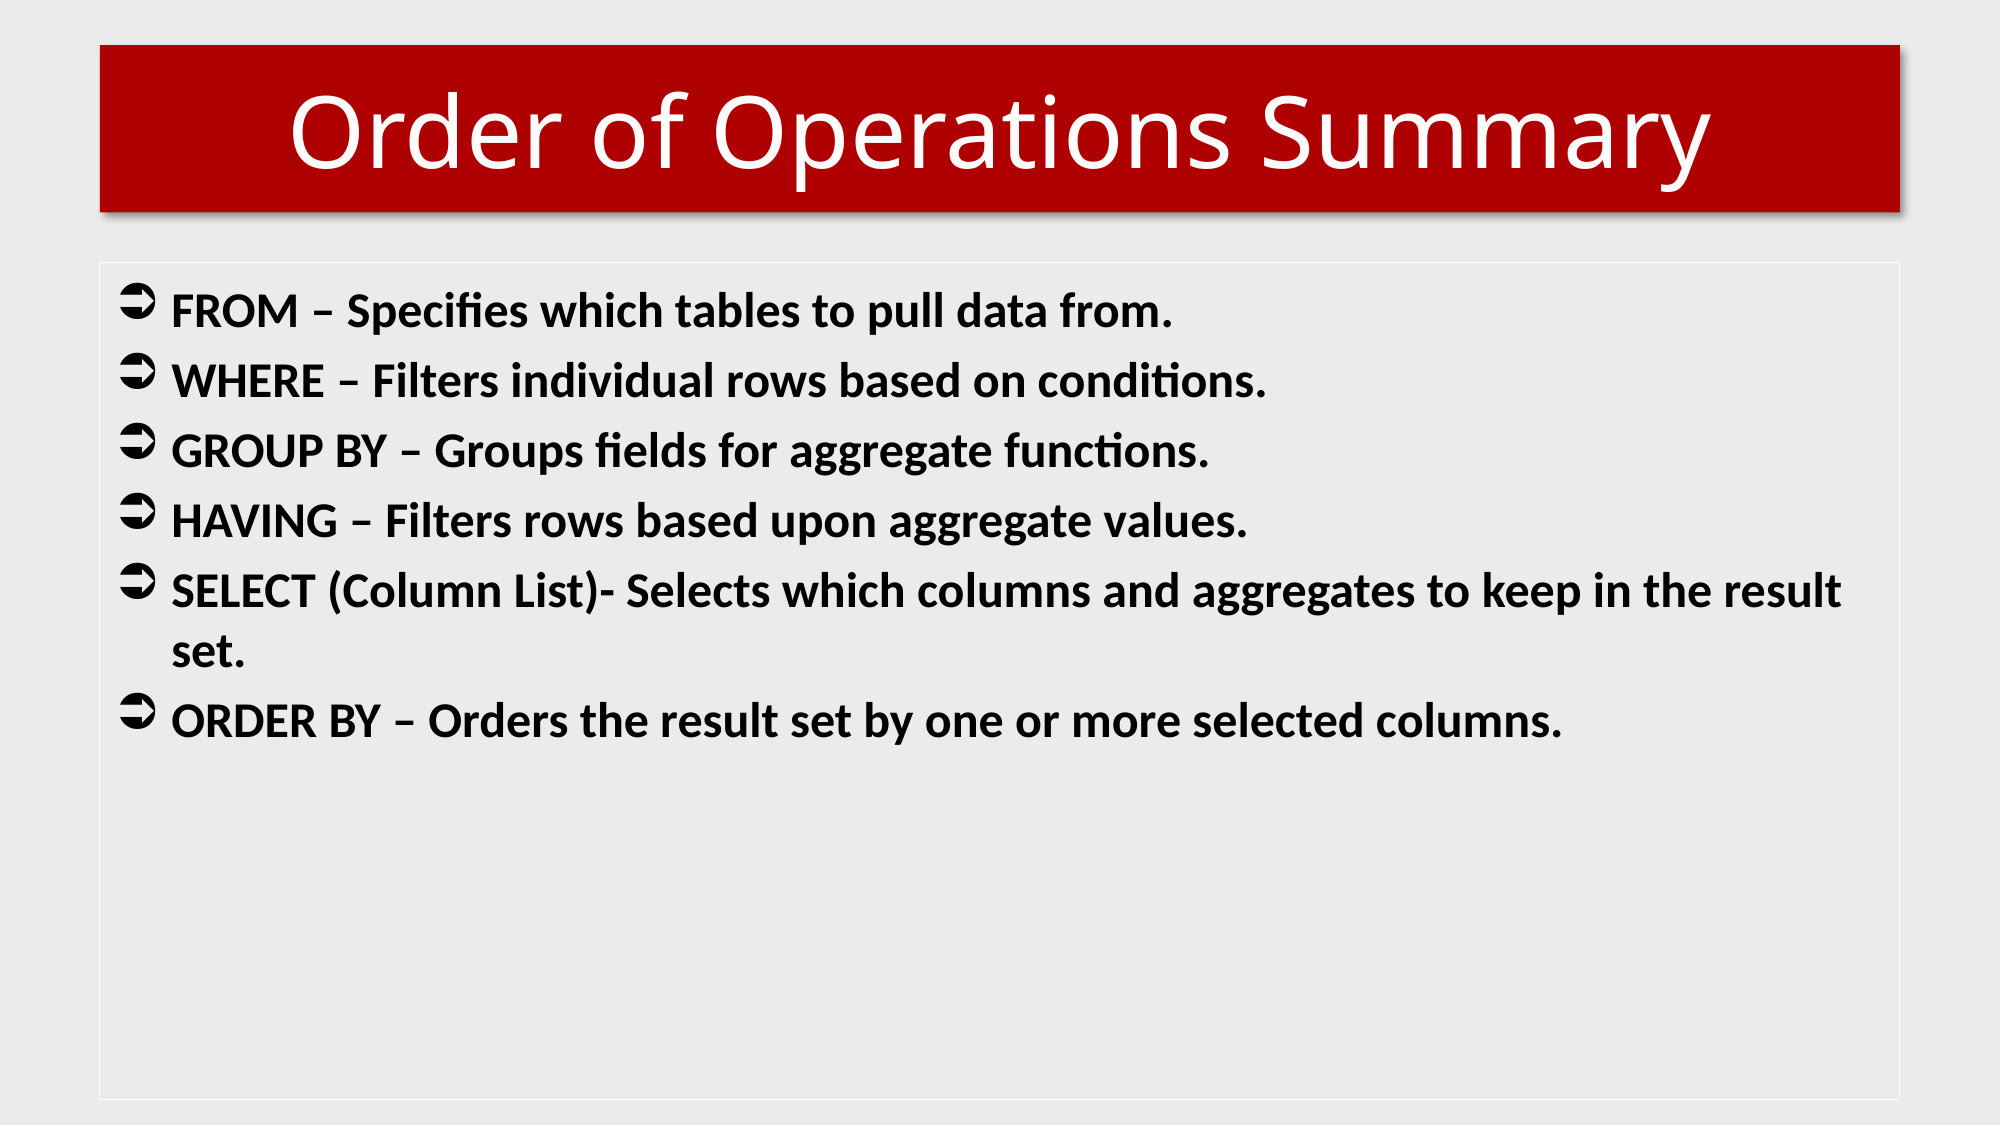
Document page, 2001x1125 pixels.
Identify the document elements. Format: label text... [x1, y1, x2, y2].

title Order of Operations Summary [99, 45, 1900, 213]
list FROM – Specifies which tables to pull data from. WHERE – Filters individual rows based on conditions. GROUP BY – Groups fields for aggregate functions. HAVING – Filters rows based upon aggregate values. SELECT (Column List)- Selects which columns and aggregates to keep in the result set. ORDER BY – Orders the result set by one or more selected columns. [99, 262, 1900, 1100]
